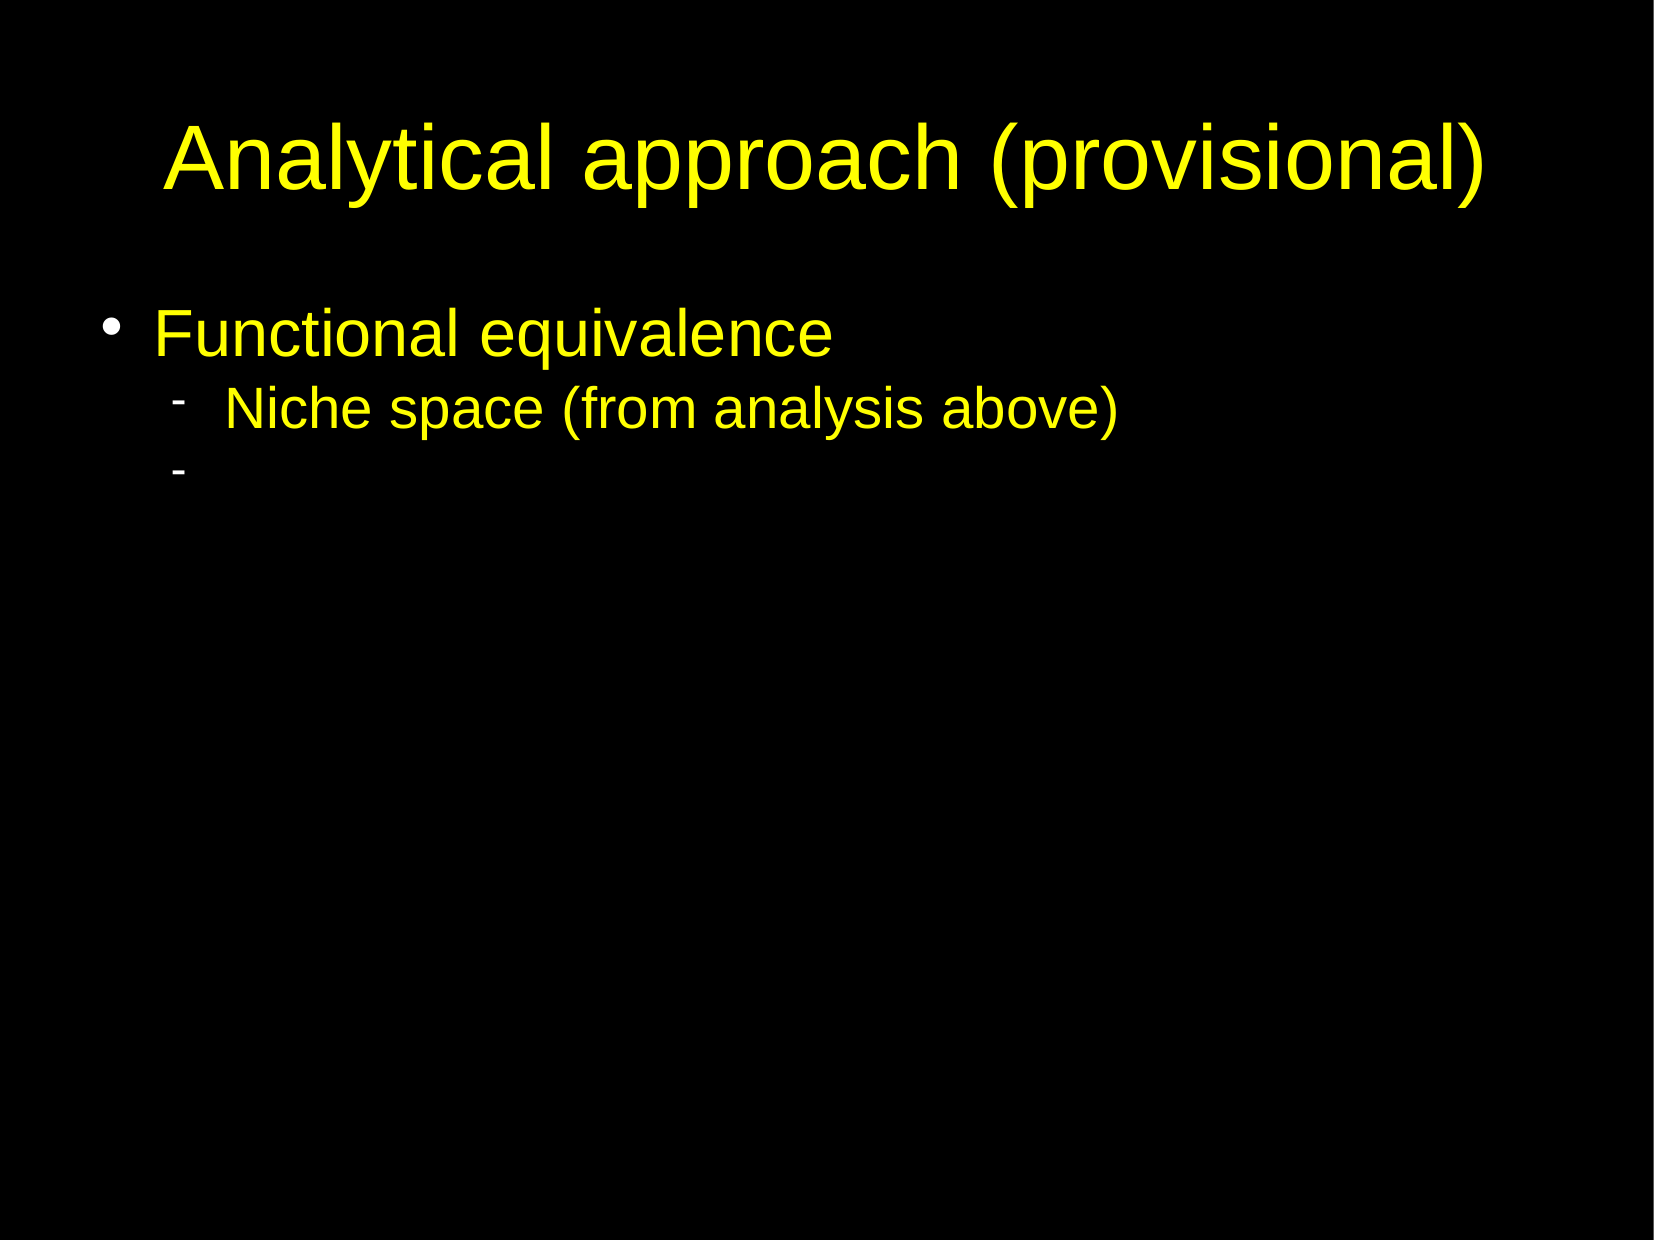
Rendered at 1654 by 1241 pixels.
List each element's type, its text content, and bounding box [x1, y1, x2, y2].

text_box Functional equivalence Niche space (from analysis above) [82, 290, 1571, 1010]
text_box Analytical approach (provisional) [82, 49, 1571, 257]
